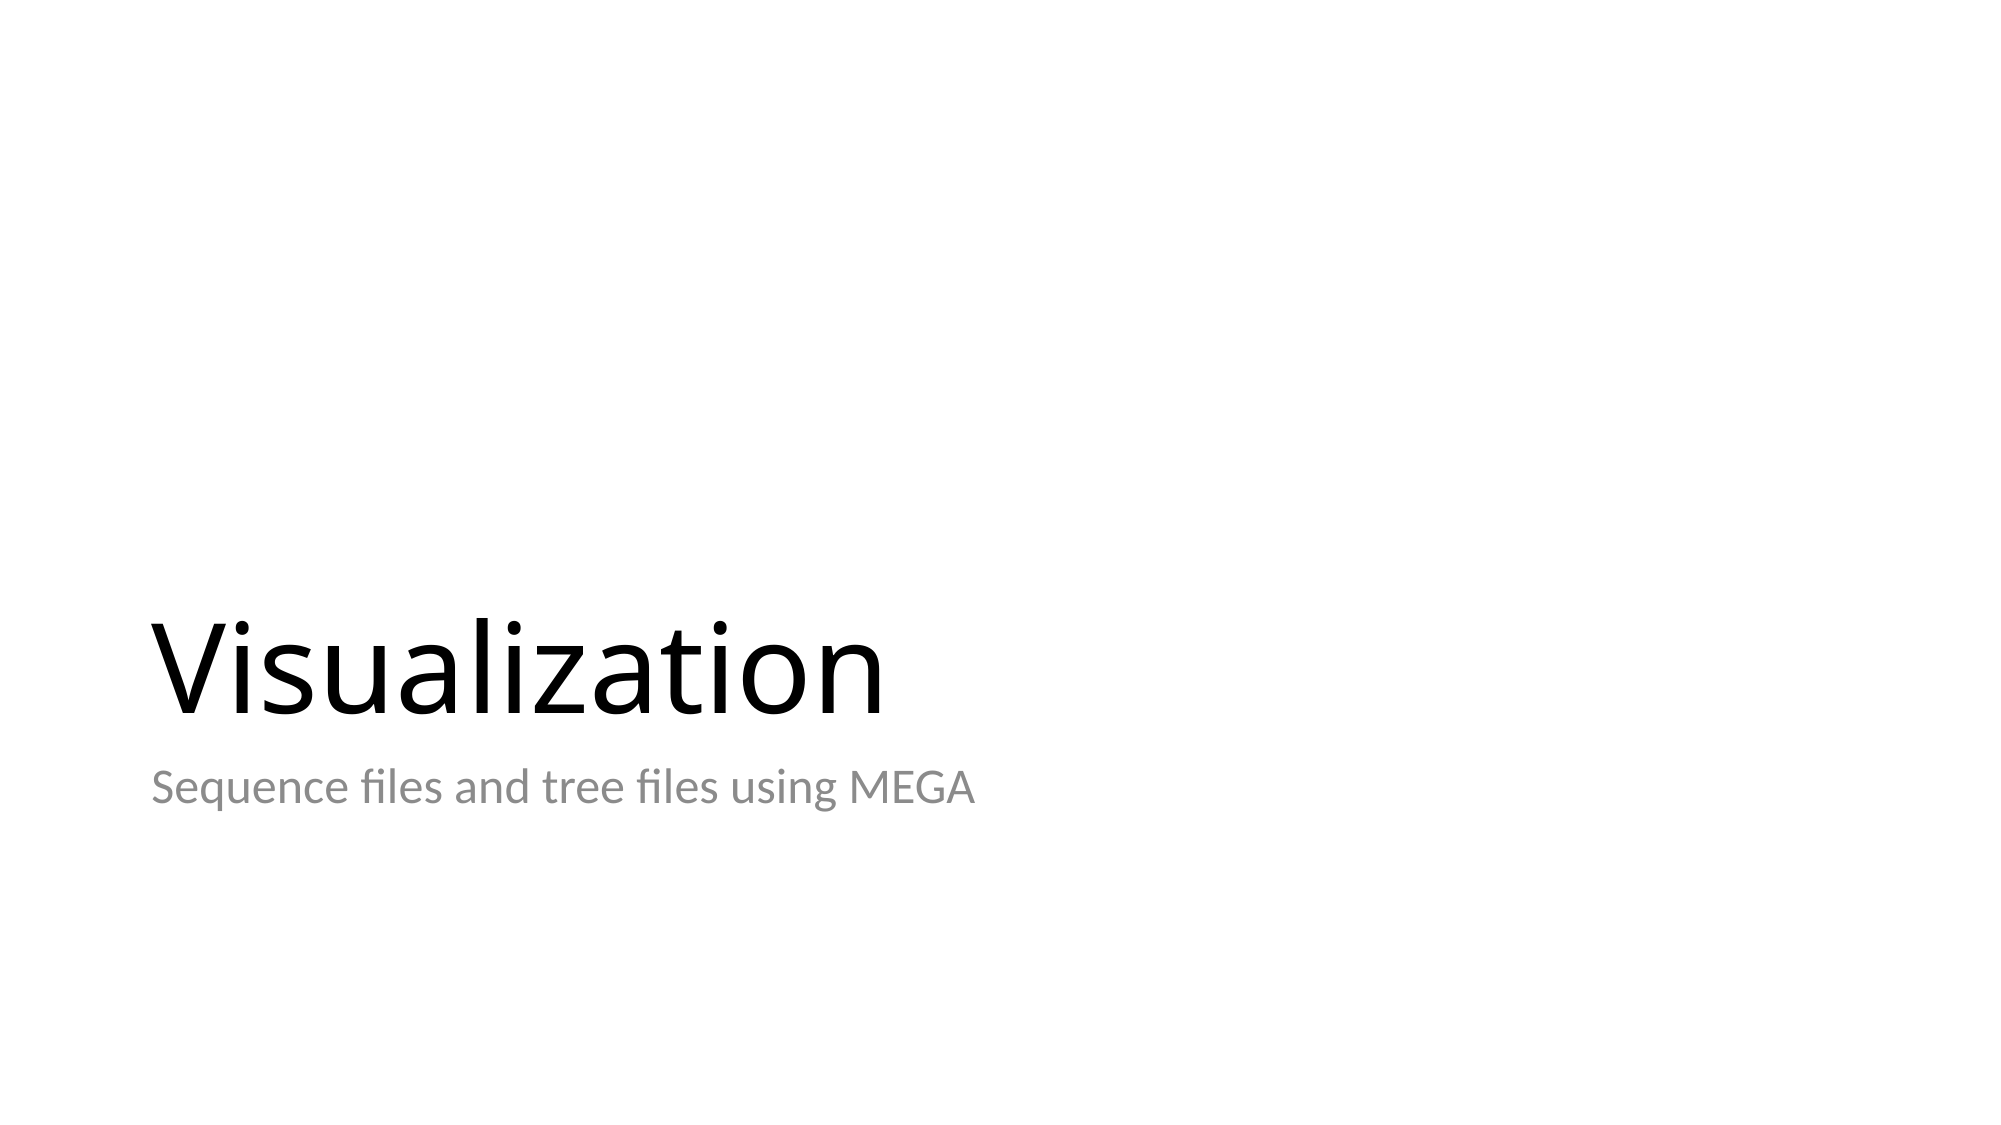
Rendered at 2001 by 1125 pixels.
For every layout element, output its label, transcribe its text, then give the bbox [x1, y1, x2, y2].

list Sequence files and tree files using MEGA [136, 752, 1862, 999]
title Visualization [136, 280, 1862, 749]
